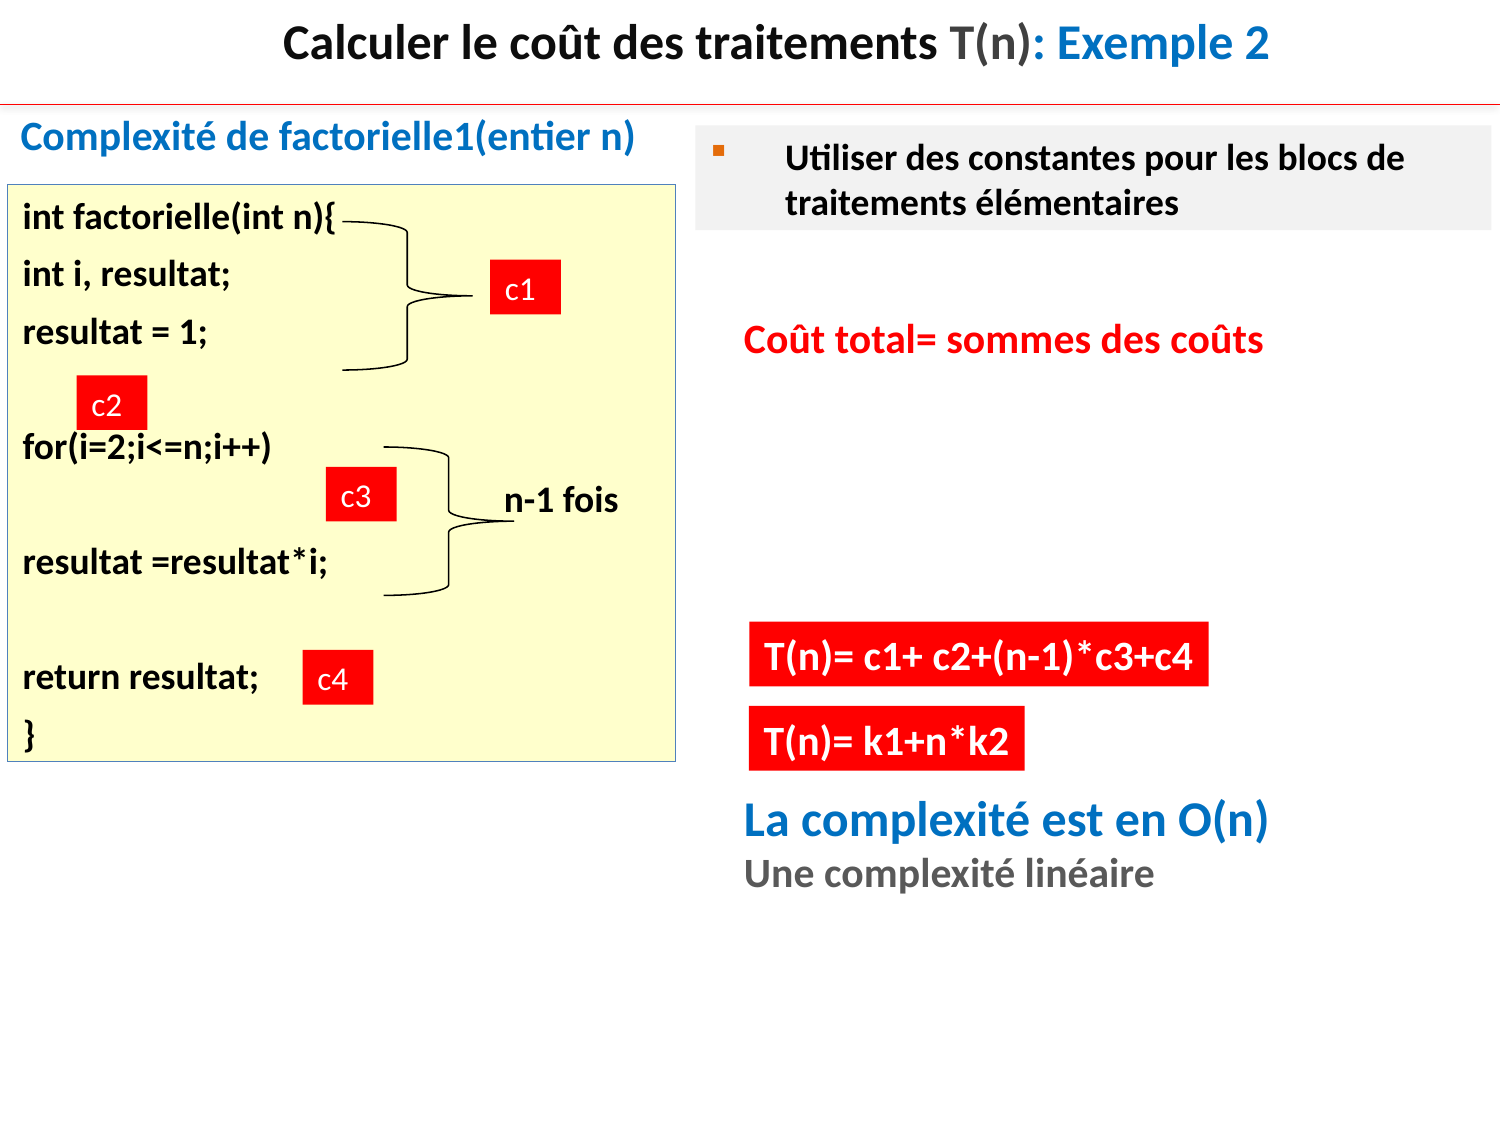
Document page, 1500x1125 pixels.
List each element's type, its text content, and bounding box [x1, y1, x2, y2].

text_box [383, 446, 480, 597]
text_box Calculer le coût des traitements T(n): Exemple 2 [53, 2, 1500, 78]
text_box c4 [302, 649, 374, 705]
text_box c1 [490, 259, 561, 315]
text_box n-1 fois [480, 467, 676, 528]
text_box c2 [76, 375, 148, 430]
text_box Complexité de factorielle1(entier n) [5, 113, 1453, 167]
text_box Coût total= sommes des coûts [729, 304, 1283, 370]
text_box T(n)= k1+n*k2 [748, 705, 1025, 771]
text_box T(n)= c1+ c2+(n-1)*c3+c4 [749, 621, 1209, 687]
text_box Utiliser des constantes pour les blocs de traitements élémentaires [695, 125, 1492, 231]
text_box La complexité est en O(n) Une complexité linéaire [729, 778, 1428, 904]
text_box [342, 220, 473, 371]
text_box int factorielle(int n){ int i, resultat; resultat = 1; for(i=2;i<=n;i++) resultat =resultat*i; return resultat; } [7, 184, 676, 762]
text_box c3 [325, 466, 397, 522]
